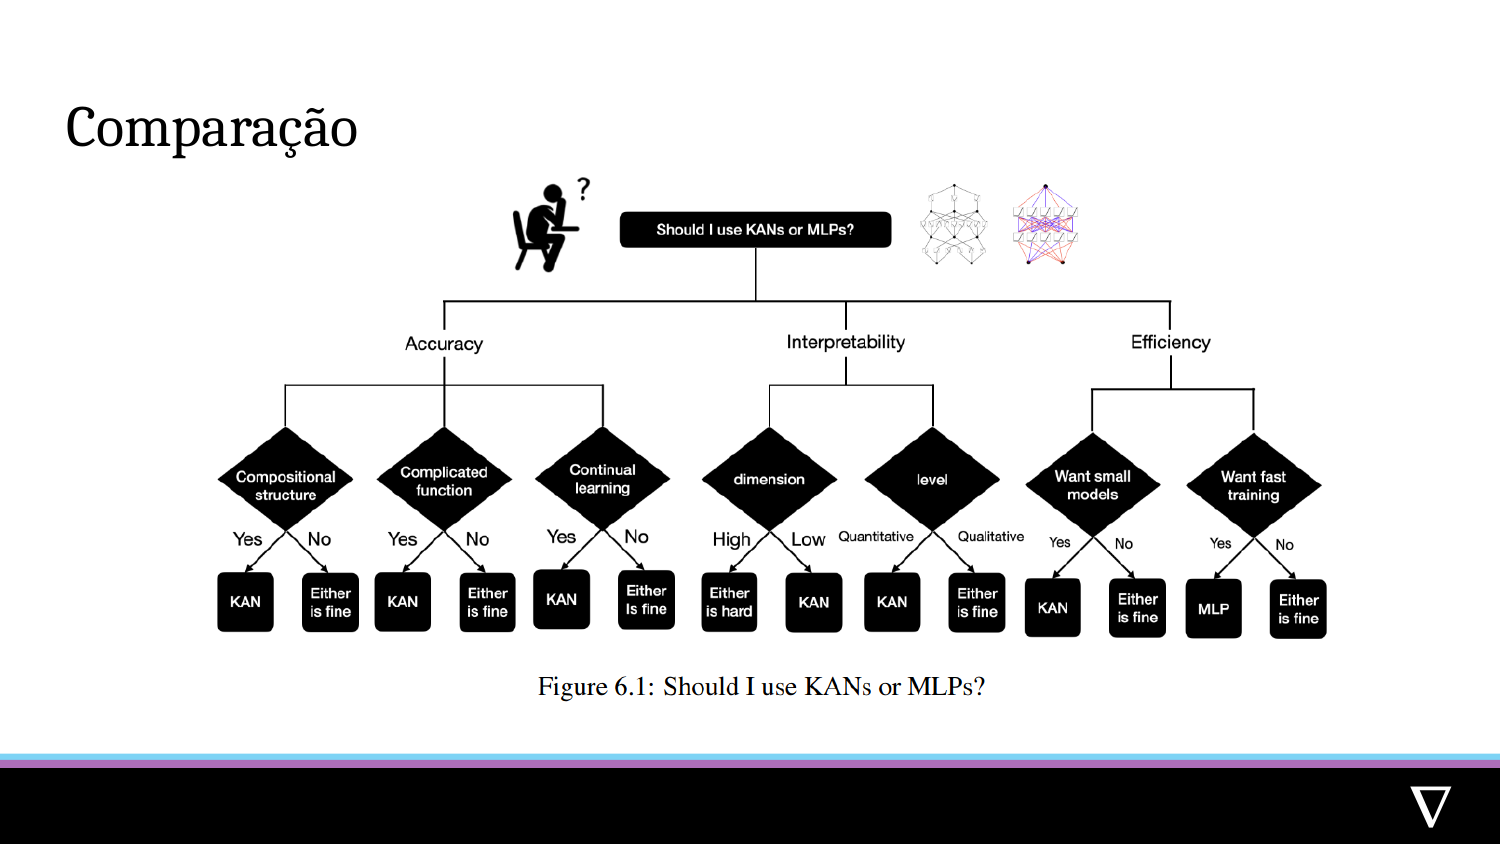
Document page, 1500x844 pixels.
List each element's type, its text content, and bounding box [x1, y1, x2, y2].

picture [204, 166, 1336, 716]
picture [1405, 781, 1455, 831]
title Comparação [51, 72, 1449, 167]
